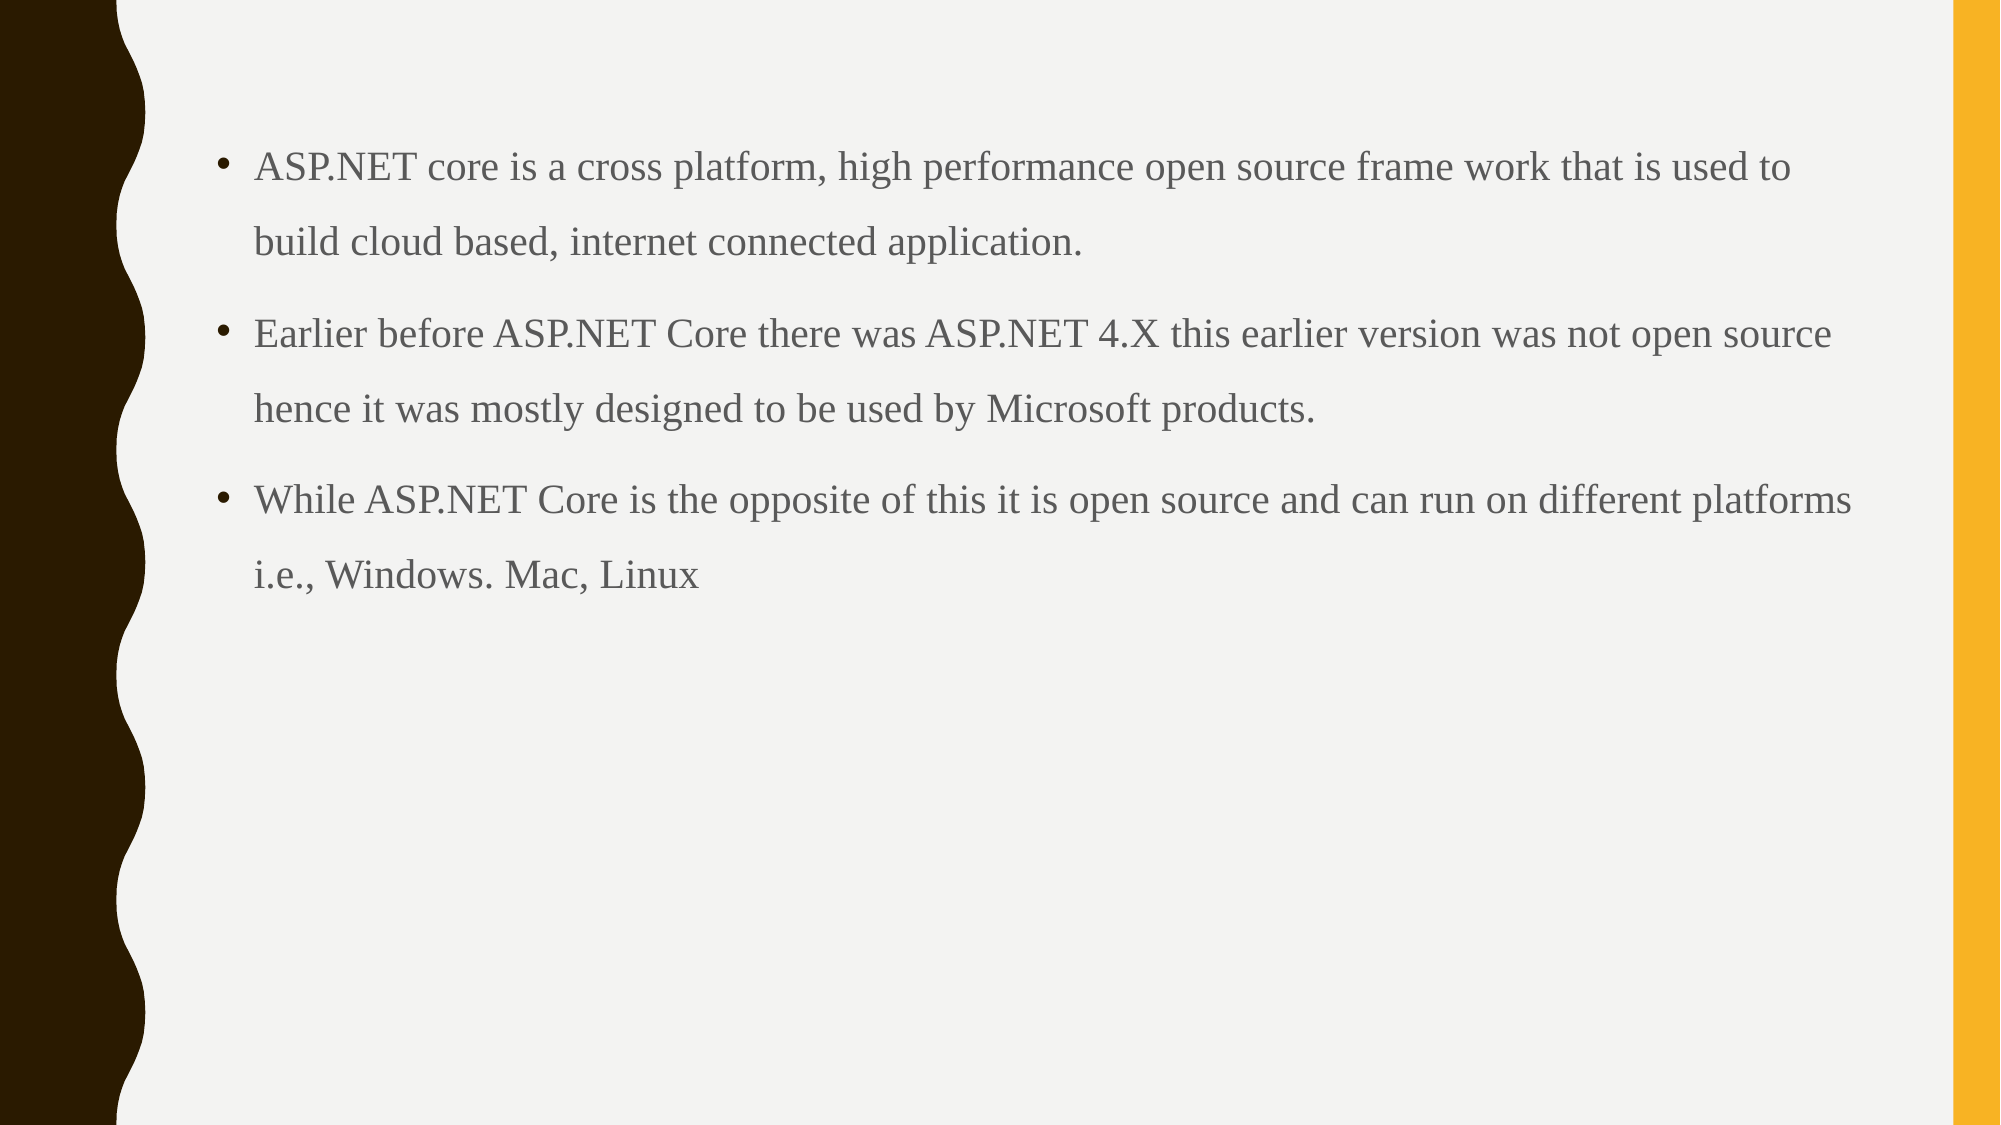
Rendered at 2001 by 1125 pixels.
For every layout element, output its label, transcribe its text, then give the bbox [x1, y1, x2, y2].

list ASP.NET core is a cross platform, high performance open source frame work that is used to build cloud based, internet connected application. Earlier before ASP.NET Core there was ASP.NET 4.X this earlier version was not open source hence it was mostly designed to be used by Microsoft products. While ASP.NET Core is the opposite of this it is open source and can run on different platforms i.e., Windows. Mac, Linux [201, 106, 1872, 996]
